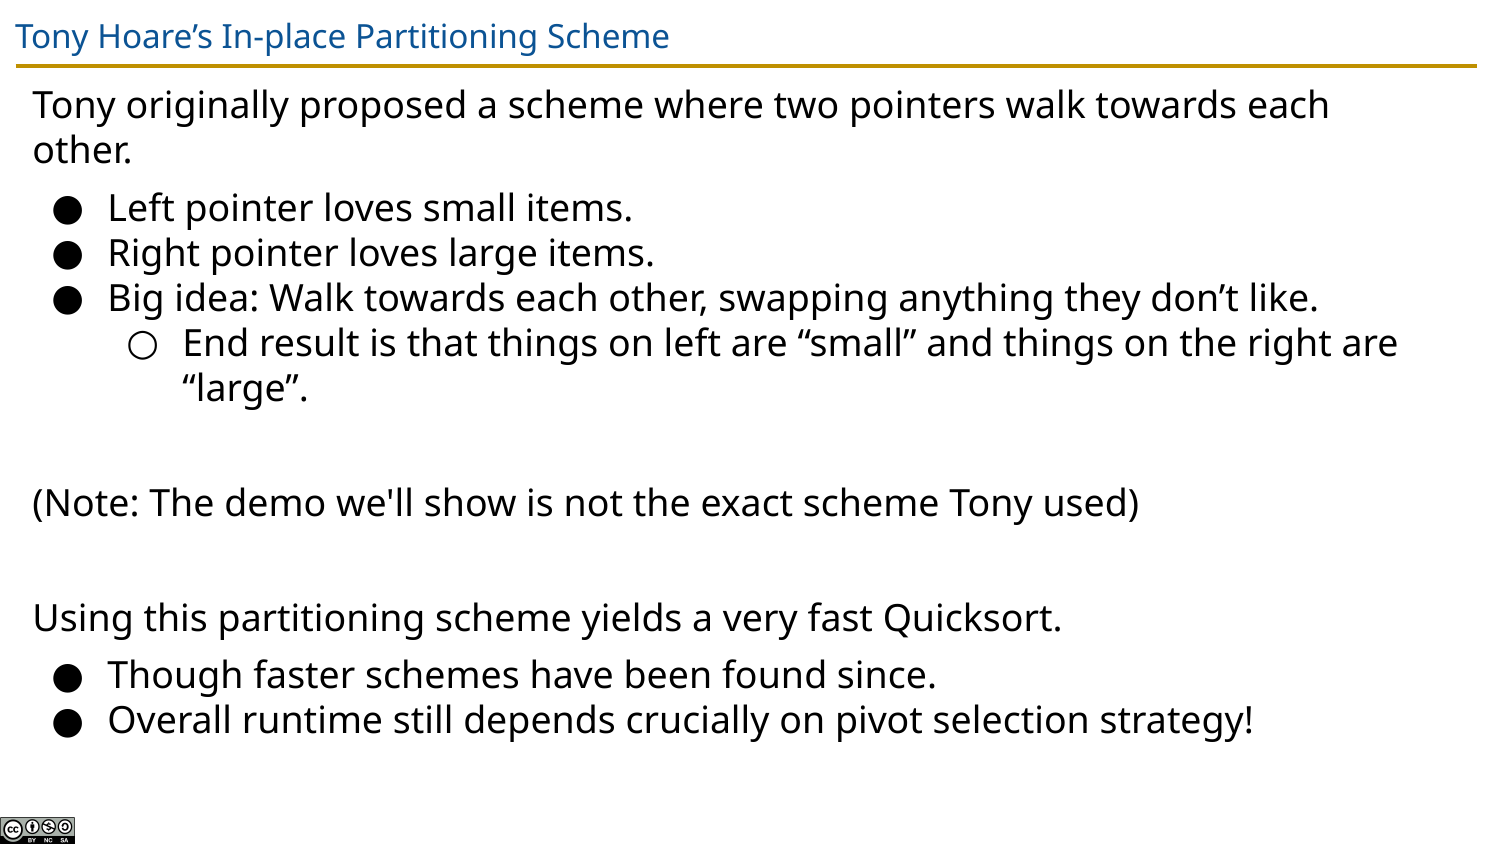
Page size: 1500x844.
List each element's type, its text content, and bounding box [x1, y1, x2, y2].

title Tony Hoare’s In-place Partitioning Scheme [0, 0, 1398, 65]
list Tony originally proposed a scheme where two pointers walk towards each other. Left pointer loves small items. Right pointer loves large items. Big idea: Walk towards each other, swapping anything they don’t like. End result is that things on left are “small” and things on the right are “large”. (Note: The demo we'll show is not the exact scheme Tony used) Using this partitioning scheme yields a very fast Quicksort. Though faster schemes have been found since. Overall runtime still depends crucially on pivot selection strategy! [17, 65, 1416, 627]
picture [0, 817, 75, 844]
